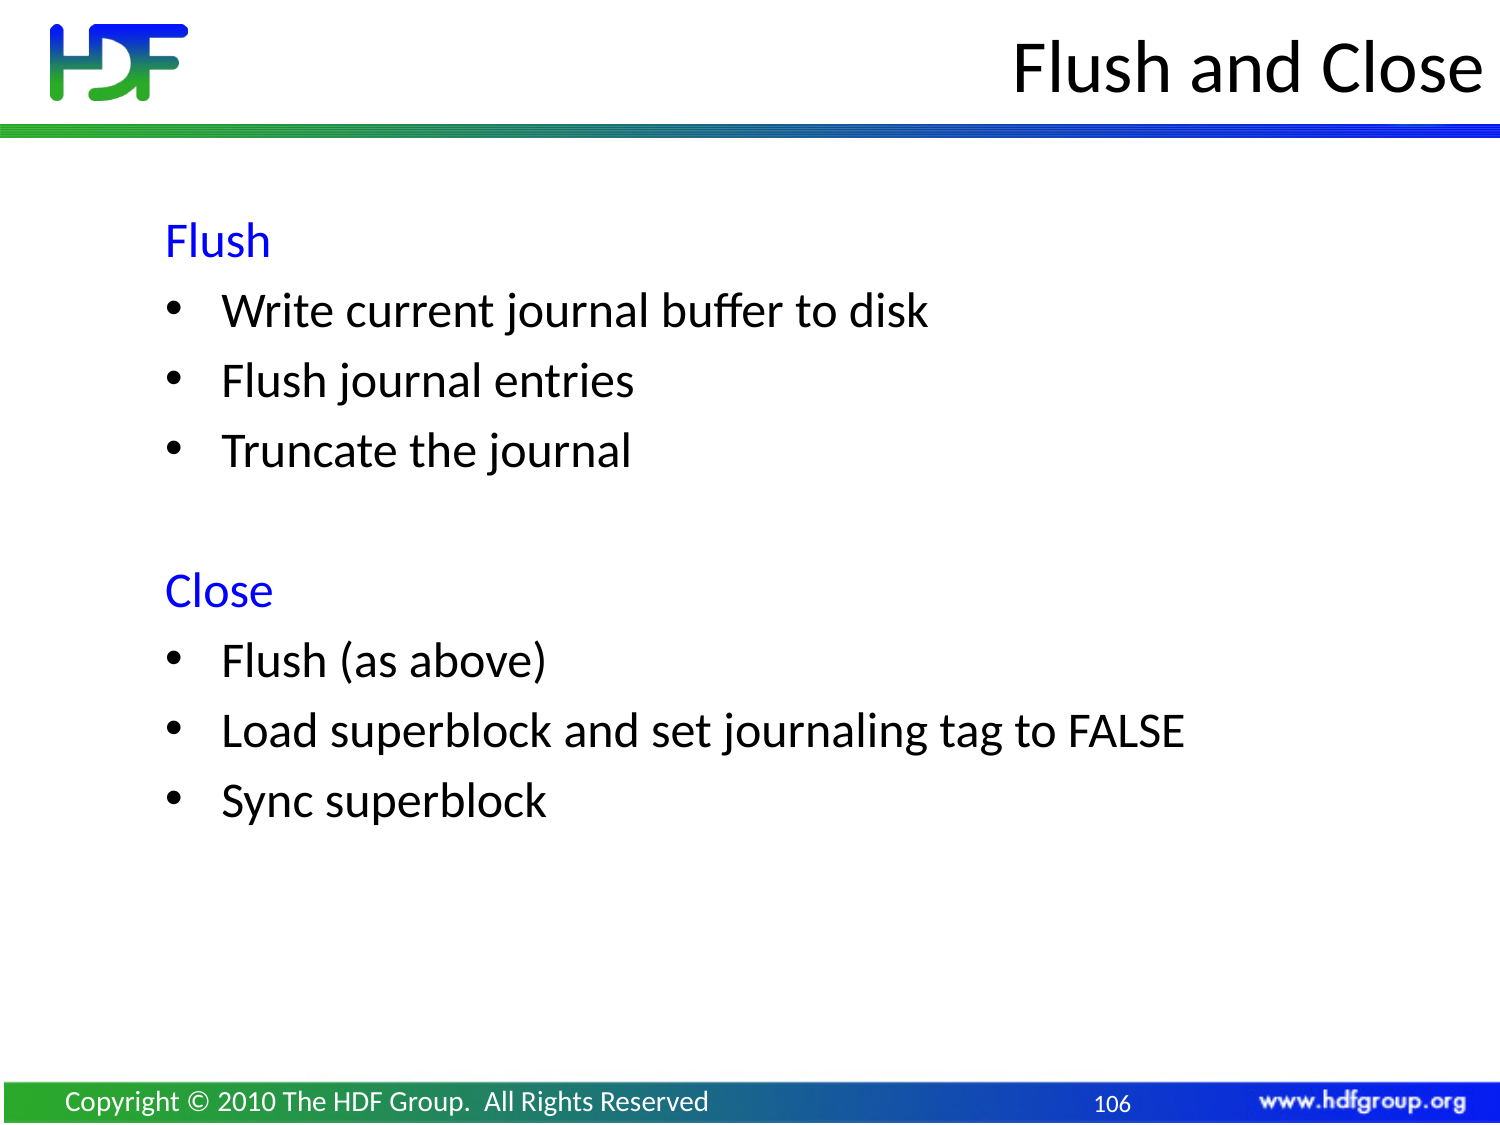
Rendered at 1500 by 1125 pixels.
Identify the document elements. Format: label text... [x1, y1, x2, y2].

text_box Flush Write current journal buffer to disk Flush journal entries Truncate the journal Close Flush (as above) Load superblock and set journaling tag to FALSE Sync superblock [149, 200, 1350, 1050]
picture [0, 0, 1500, 1123]
title Flush and Close [212, 0, 1500, 125]
